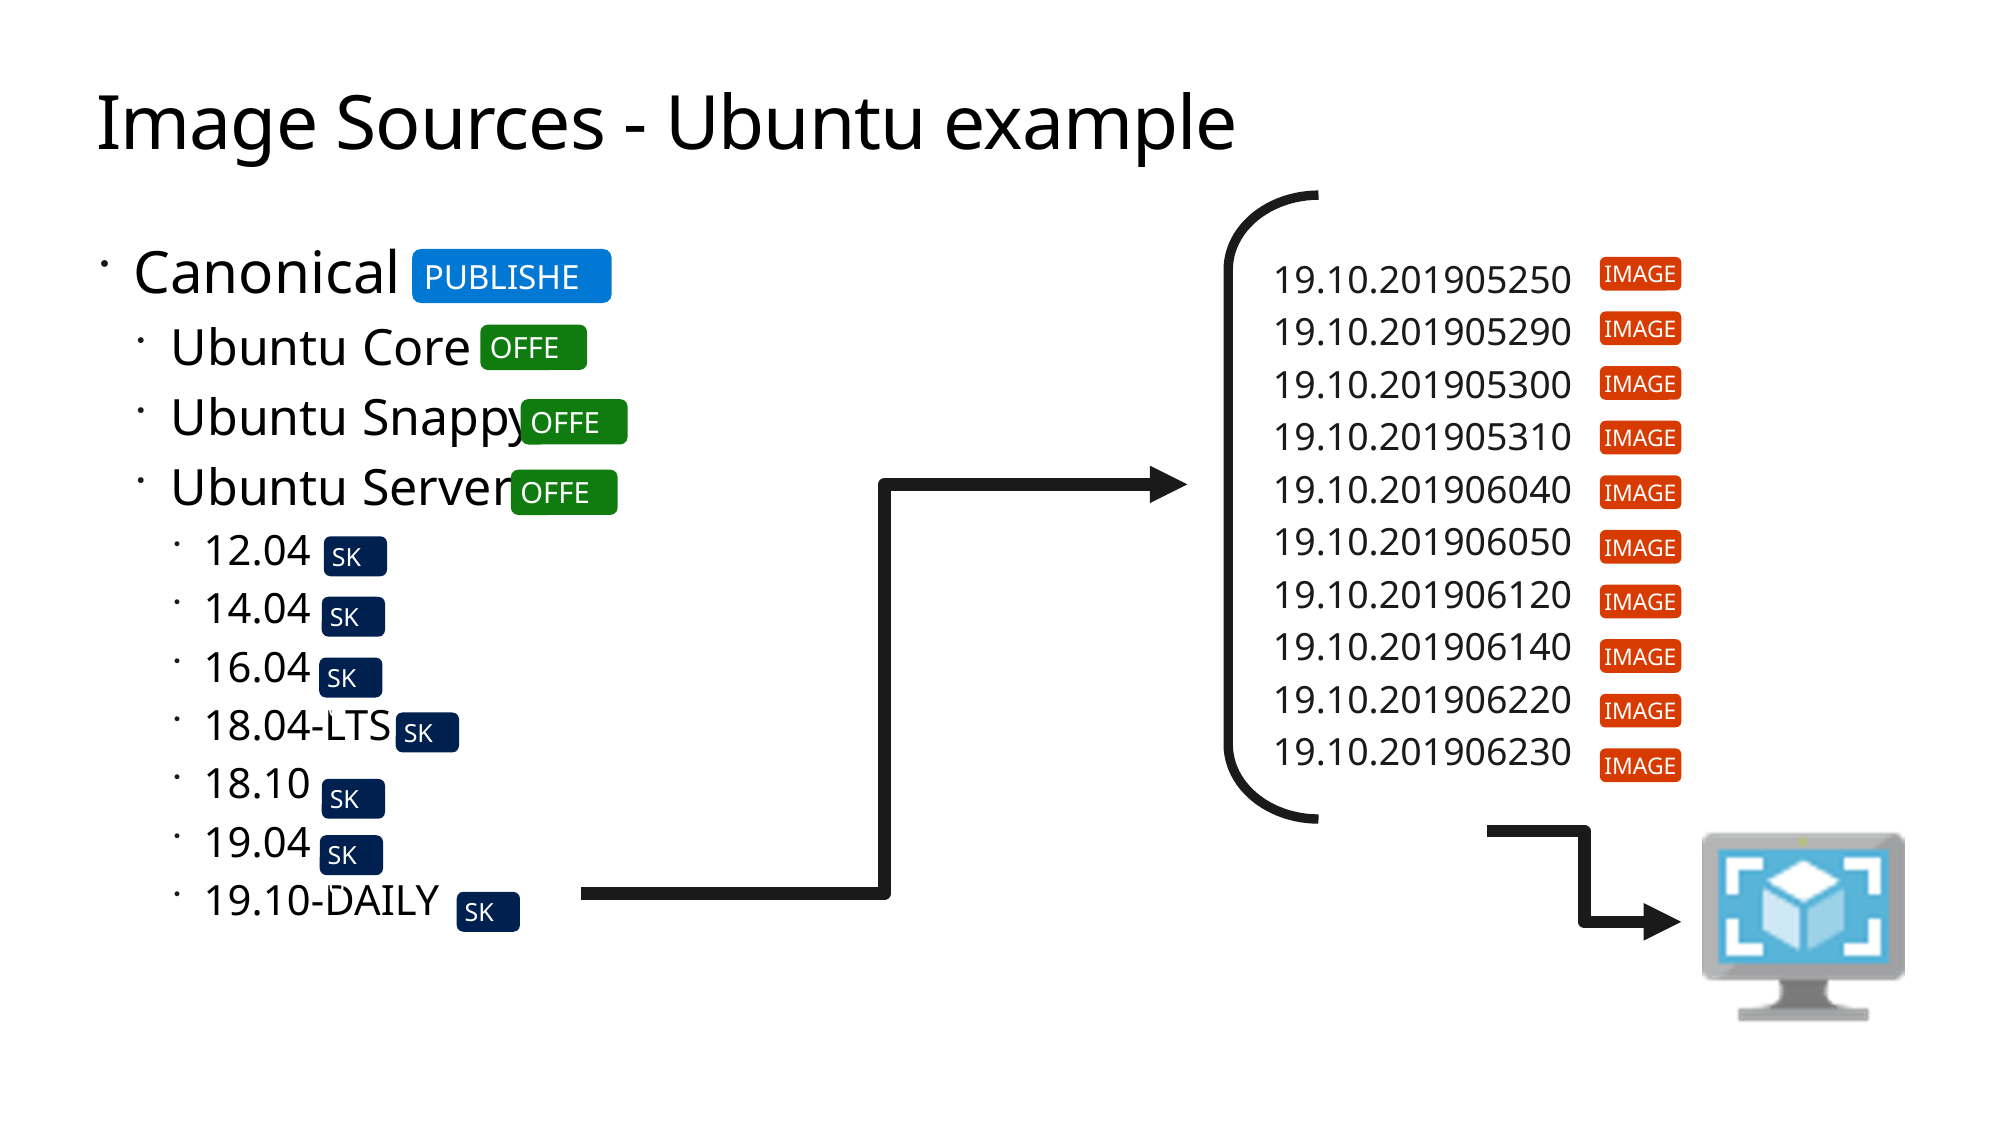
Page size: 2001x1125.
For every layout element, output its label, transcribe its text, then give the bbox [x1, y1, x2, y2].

text_box IMAGE [1599, 420, 1682, 455]
text_box OFFER [520, 399, 628, 445]
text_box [1487, 830, 1682, 923]
text_box IMAGE [1599, 366, 1682, 400]
text_box PUBLISHER [411, 248, 613, 304]
text_box IMAGE [1599, 475, 1682, 510]
title Image Sources - Ubuntu example [96, 75, 1904, 166]
text_box IMAGE [1599, 311, 1682, 346]
text_box IMAGE [1599, 256, 1682, 291]
text_box 19.10.201905250 19.10.201905290 19.10.201905300 19.10.201905310 19.10.201906040 19.10.201906050 19.10.201906120 19.10.201906140 19.10.201906220 19.10.201906230 [1319, 255, 1851, 774]
text_box SKU [321, 778, 386, 819]
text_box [580, 484, 1188, 894]
list Canonical Ubuntu Core Ubuntu Snappy Ubuntu Server 12.04 14.04 16.04 18.04-LTS 18.10 19.04 19.10-DAILY [95, 235, 1904, 949]
text_box IMAGE [1599, 693, 1682, 728]
text_box SKU [321, 596, 386, 637]
text_box SKU [323, 536, 388, 577]
picture [1701, 825, 1905, 1029]
text_box [1227, 194, 1319, 820]
text_box IMAGE [1599, 584, 1682, 619]
text_box SKU [319, 835, 384, 876]
text_box SKU [319, 657, 383, 698]
text_box SKU [456, 891, 520, 932]
text_box OFFER [480, 324, 588, 371]
text_box SKU [395, 712, 460, 753]
text_box IMAGE [1599, 529, 1682, 564]
text_box IMAGE [1599, 748, 1682, 783]
text_box OFFER [510, 469, 618, 516]
text_box IMAGE [1599, 639, 1682, 673]
